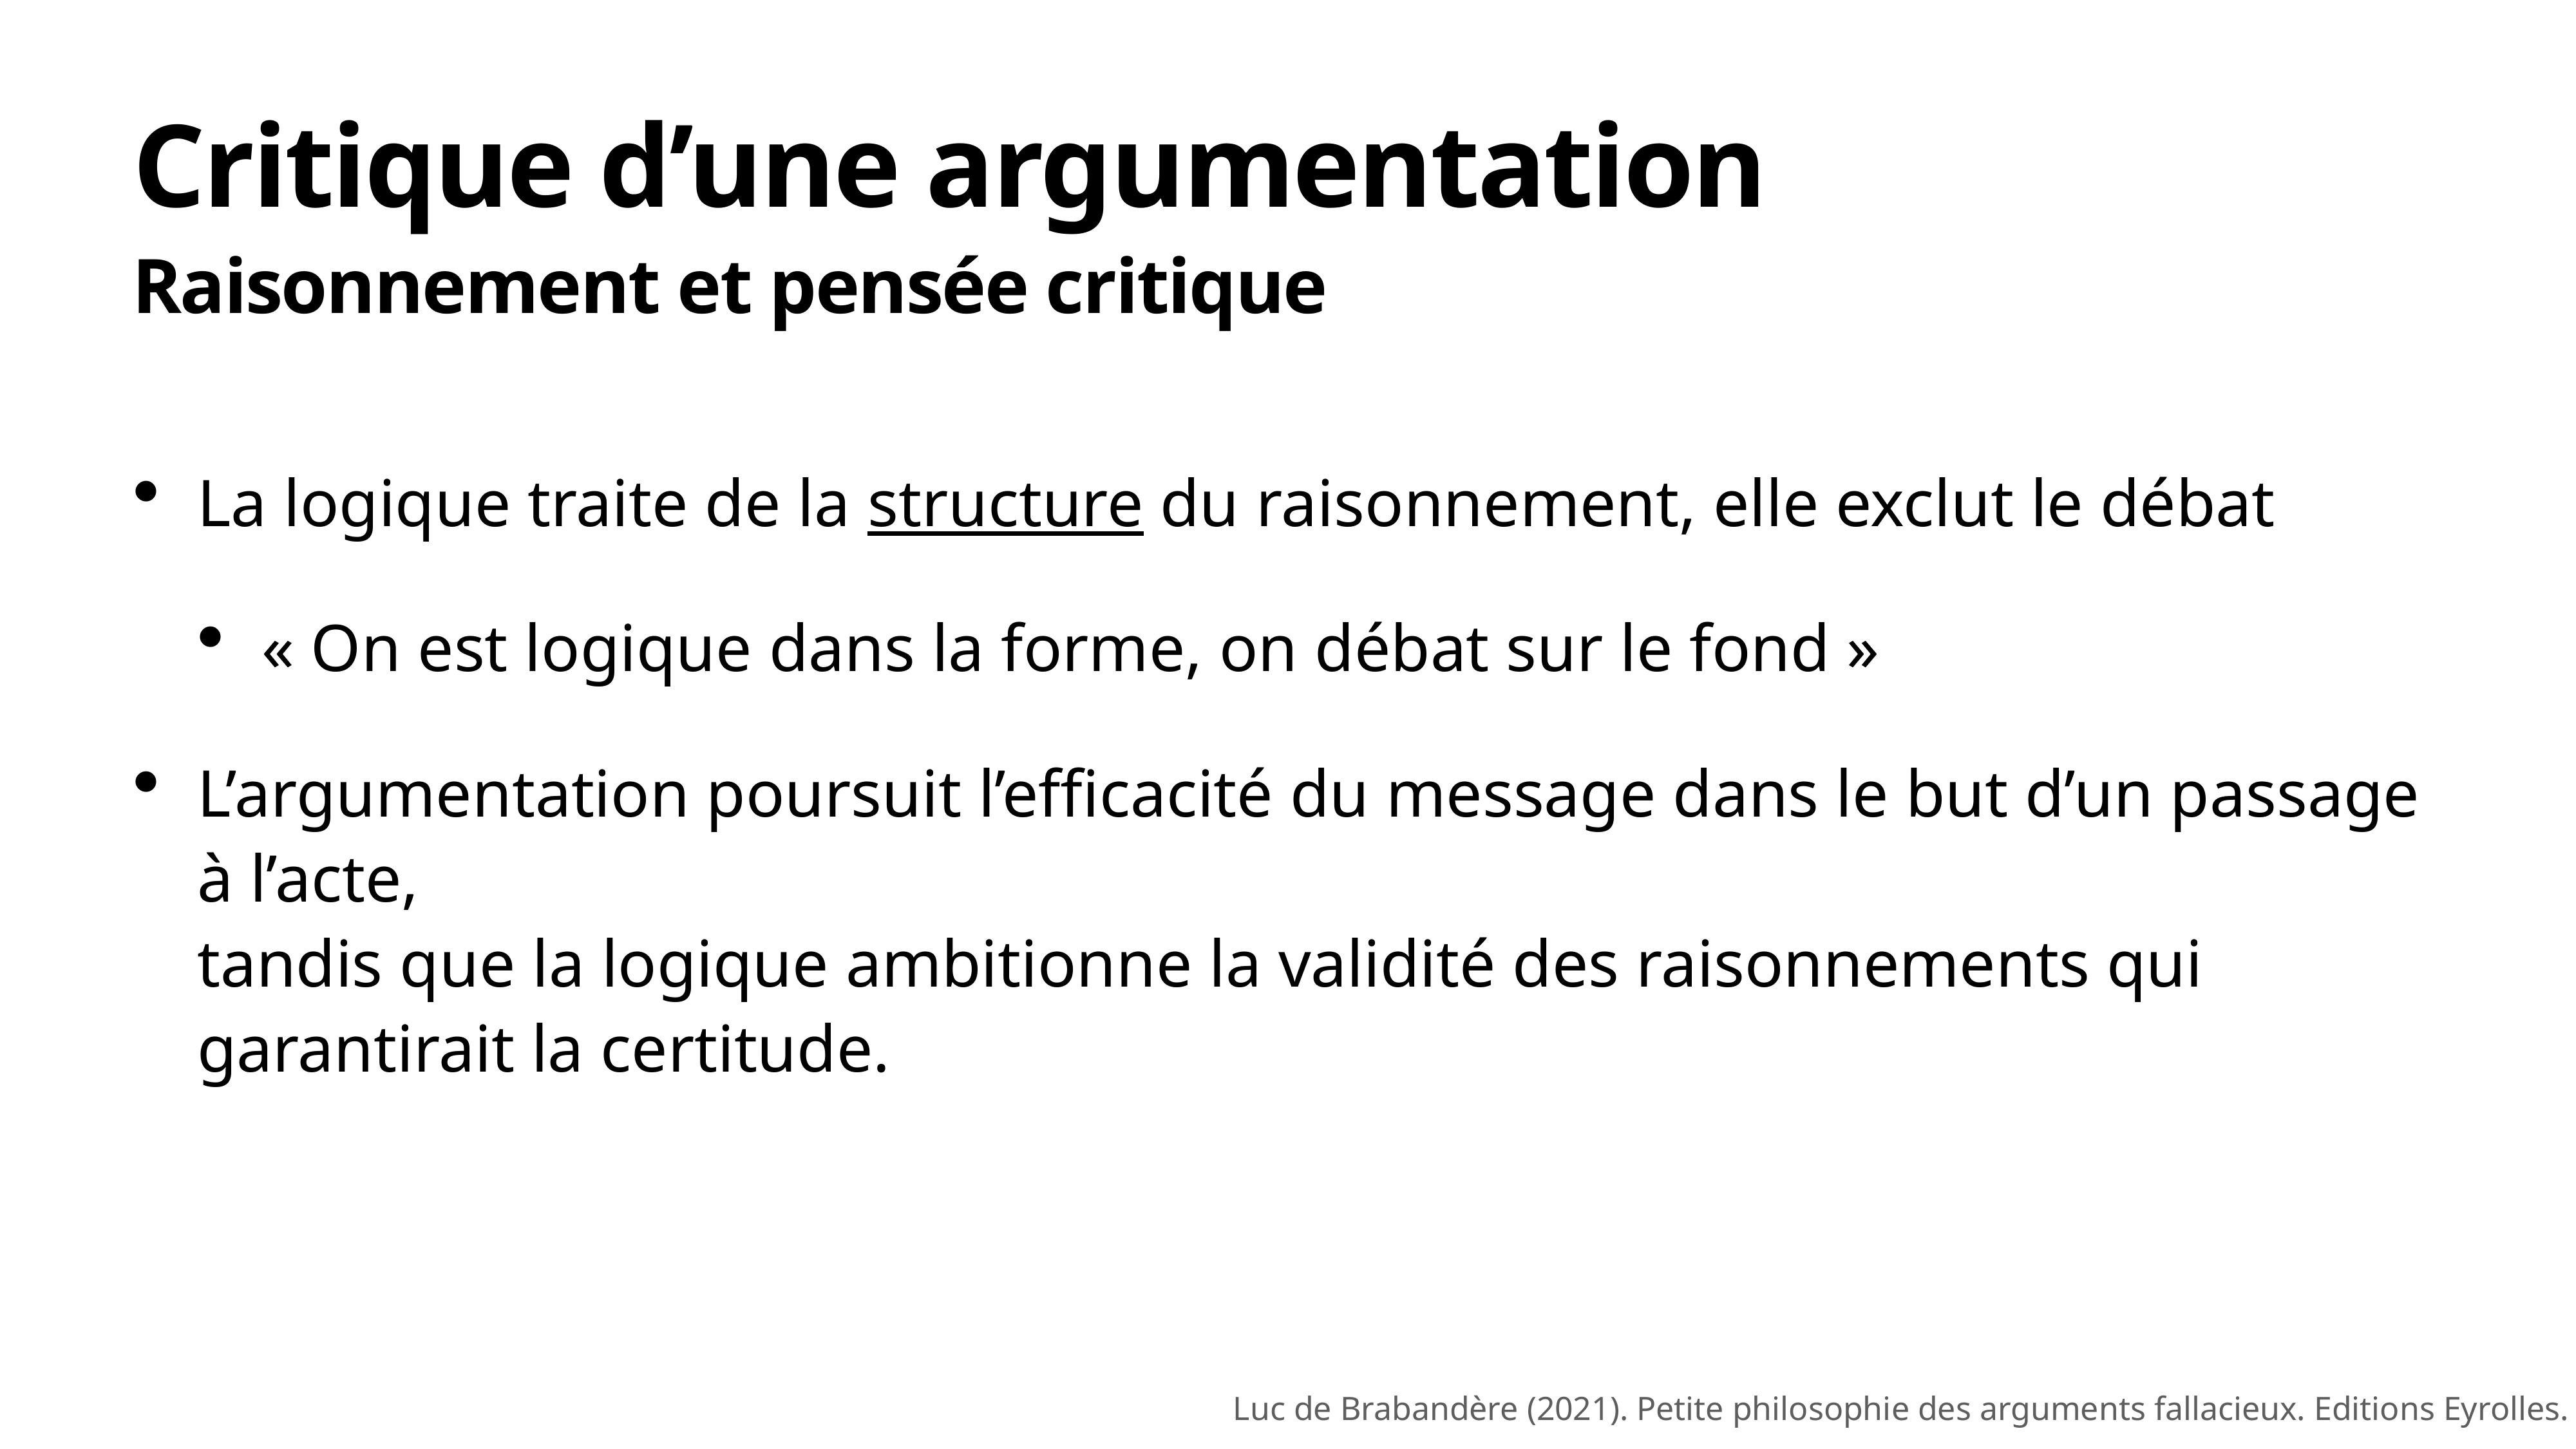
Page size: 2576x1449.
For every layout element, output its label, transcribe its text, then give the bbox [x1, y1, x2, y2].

list Raisonnement et pensée critique [127, 250, 2449, 350]
list La logique traite de la structure du raisonnement, elle exclut le débat « On est logique dans la forme, on débat sur le fond » L’argumentation poursuit l’efficacité du message dans le but d’un passage à l’acte, tandis que la logique ambitionne la validité des raisonnements qui garantirait la certitude. [127, 448, 2449, 1321]
title Critique d’une argumentation [127, 113, 2449, 250]
text_box Luc de Brabandère (2021). Petite philosophie des arguments fallacieux. Editions Eyrolles. [1227, 1382, 2575, 1432]
